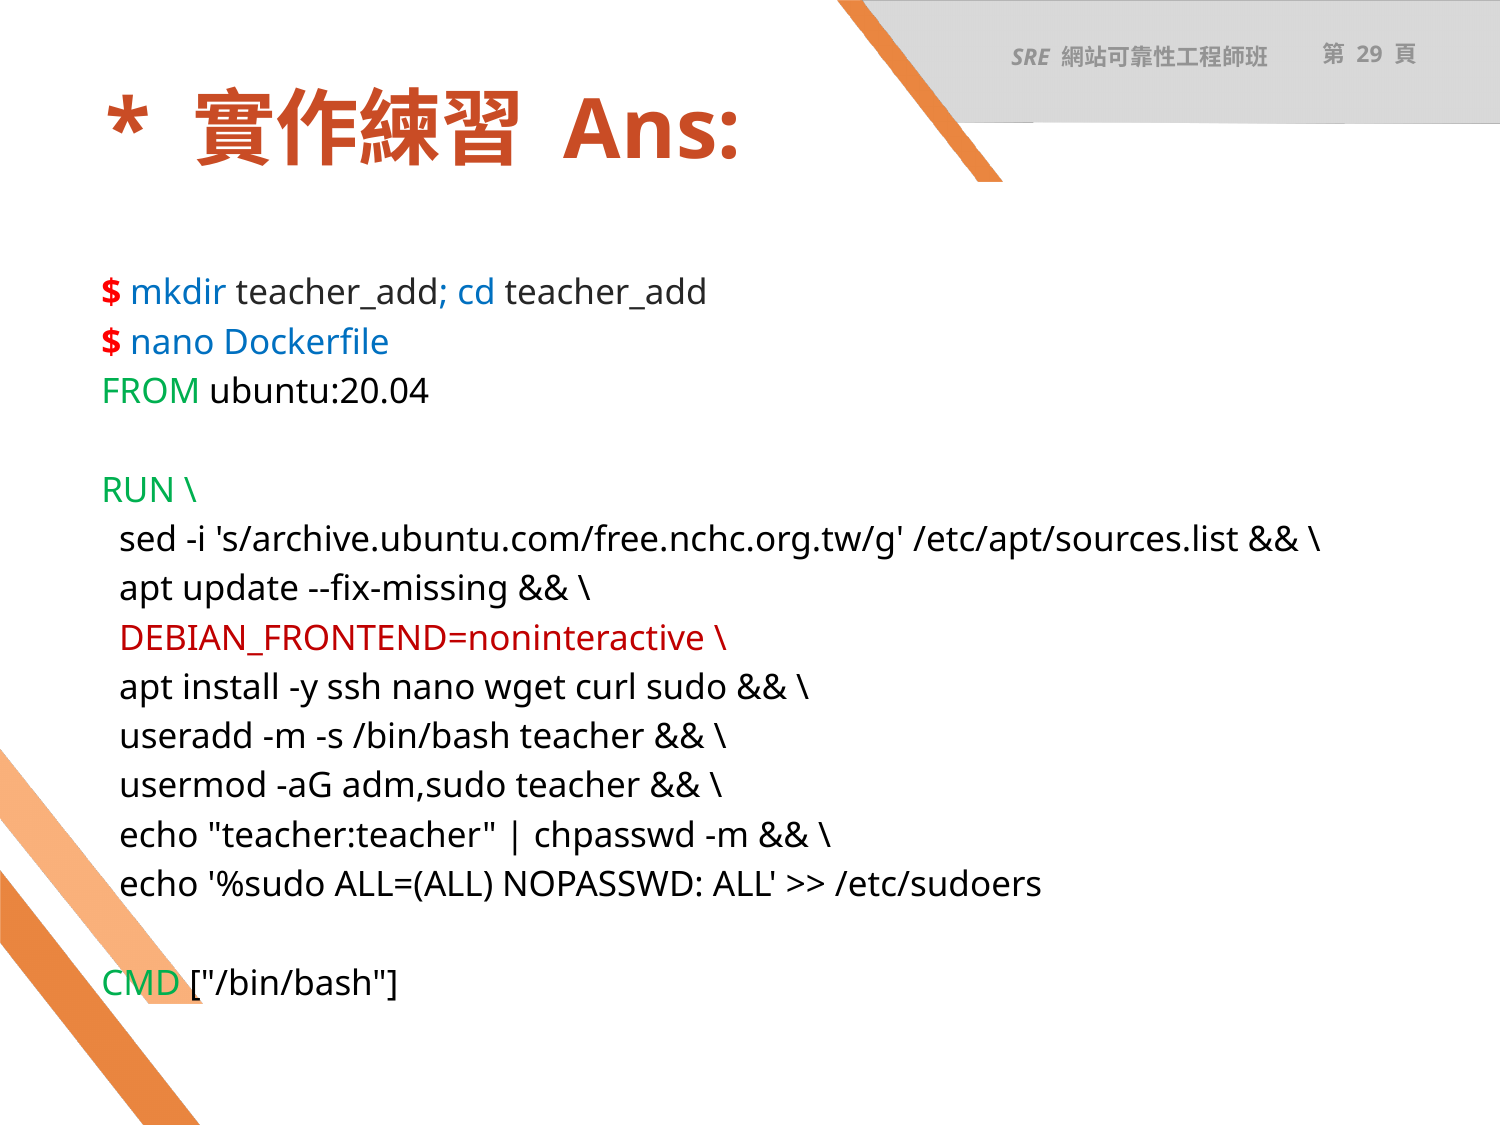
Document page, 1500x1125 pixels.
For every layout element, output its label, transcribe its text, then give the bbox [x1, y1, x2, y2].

footer SRE 網站可靠性工程師班 [987, 28, 1293, 78]
picture [837, 0, 1500, 182]
slide_number 第 29 頁 [1305, 28, 1436, 78]
list $ mkdir teacher_add; cd teacher_add $ nano Dockerfile FROM ubuntu:20.04 RUN \ sed -i 's/archive.ubuntu.com/free.nchc.org.tw/g' /etc/apt/sources.list && \ apt update --fix-missing && \ DEBIAN_FRONTEND=noninteractive \ apt install -y ssh nano wget curl sudo && \ useradd -m -s /bin/bash teacher && \ usermod -aG adm,sudo teacher && \ echo "teacher:teacher" | chpasswd -m && \ echo '%sudo ALL=(ALL) NOPASSWD: ALL' >> /etc/sudoers CMD ["/bin/bash"] [75, 262, 1425, 1013]
picture [0, 745, 200, 1125]
title * 實作練習 Ans: [75, 59, 875, 191]
